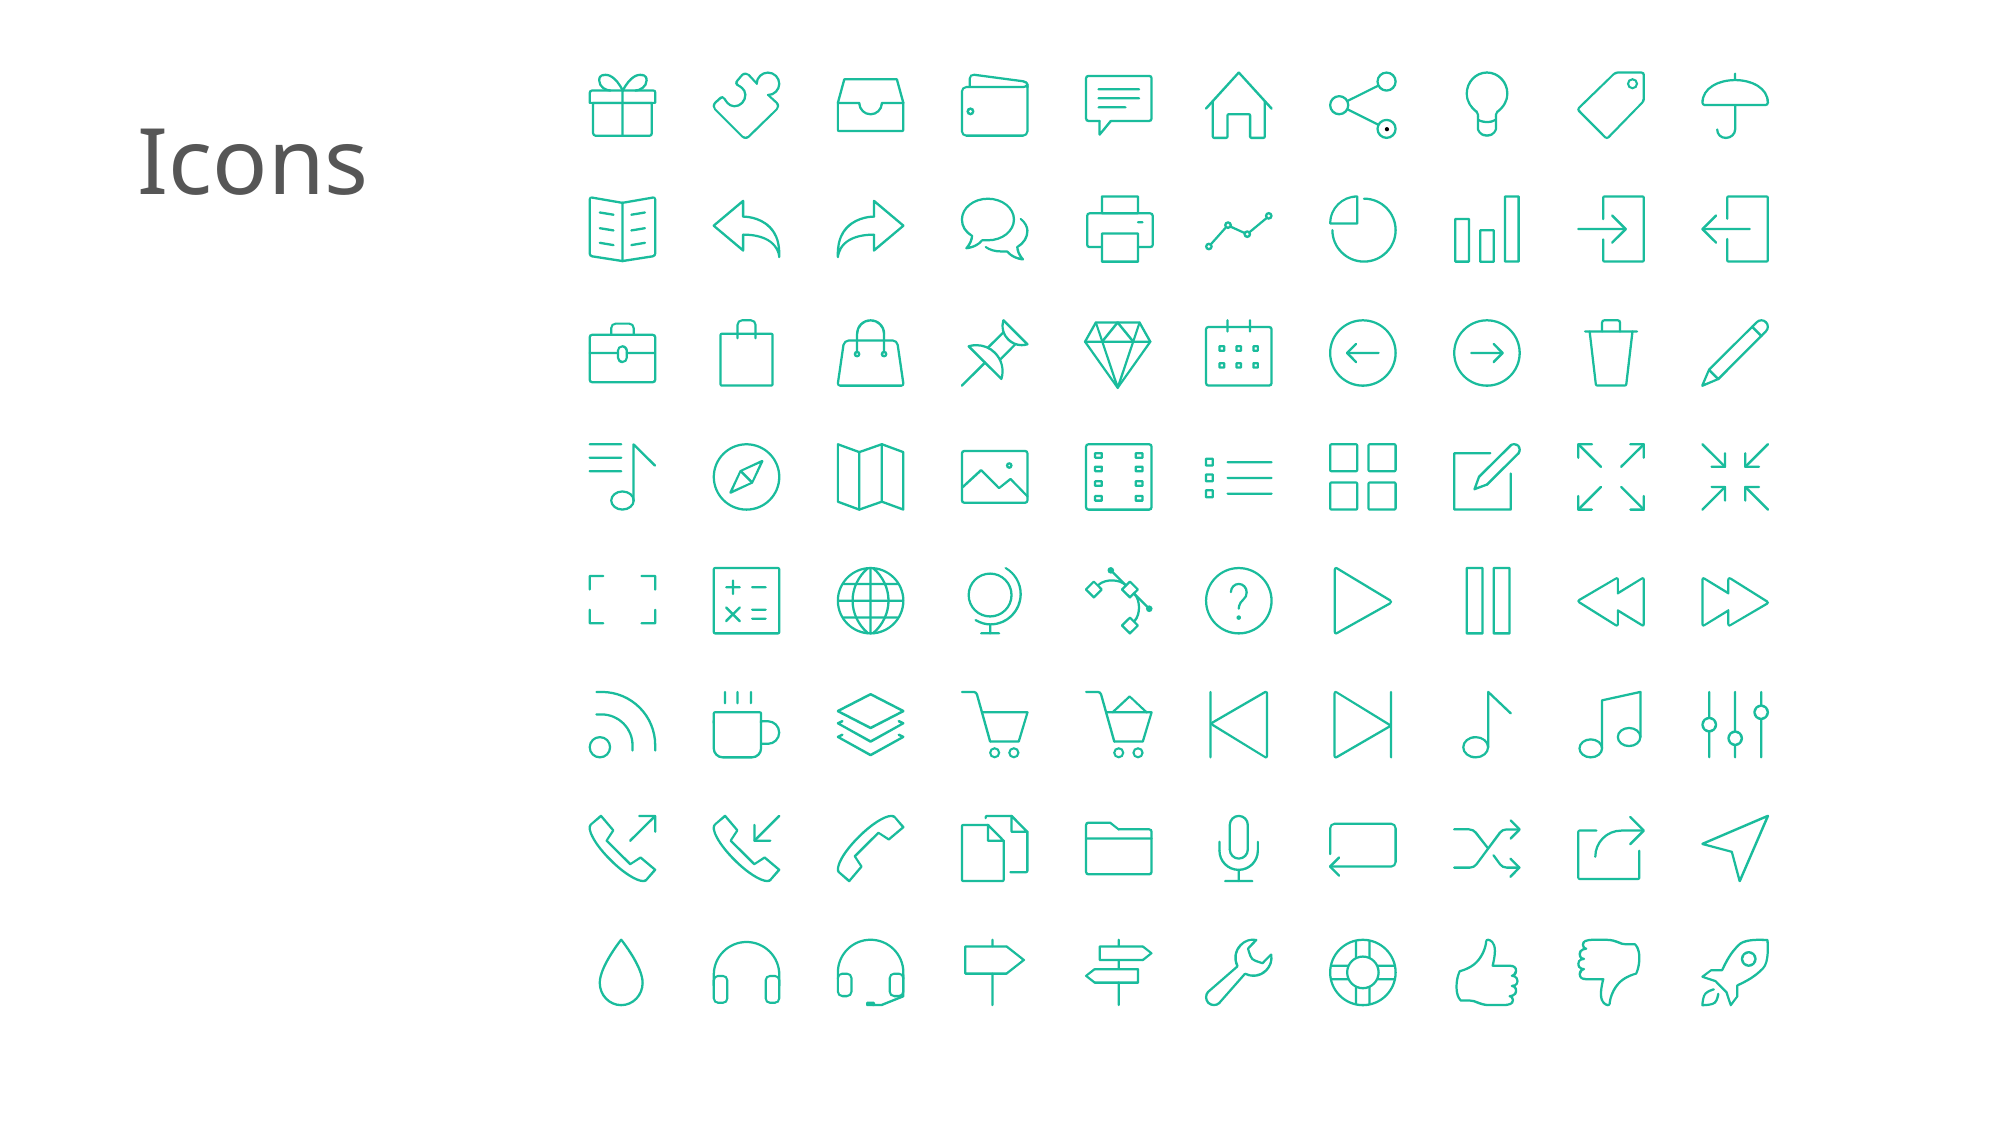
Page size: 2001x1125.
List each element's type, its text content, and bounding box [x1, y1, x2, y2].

text_box [859, 443, 880, 453]
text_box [588, 73, 657, 137]
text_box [711, 814, 781, 883]
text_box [1465, 71, 1509, 137]
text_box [836, 78, 905, 133]
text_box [1218, 814, 1259, 883]
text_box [1453, 819, 1521, 878]
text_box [712, 940, 781, 1004]
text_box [1453, 443, 1522, 511]
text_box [1329, 319, 1397, 387]
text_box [836, 199, 905, 259]
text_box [588, 196, 657, 263]
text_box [712, 690, 781, 759]
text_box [960, 814, 1029, 883]
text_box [712, 71, 781, 140]
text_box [1333, 690, 1393, 759]
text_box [587, 814, 657, 883]
text_box [1701, 814, 1770, 883]
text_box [836, 566, 905, 635]
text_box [1701, 195, 1770, 263]
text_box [1204, 457, 1273, 499]
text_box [1329, 195, 1397, 263]
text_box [712, 199, 781, 259]
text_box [1577, 443, 1645, 511]
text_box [1578, 690, 1642, 759]
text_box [1204, 211, 1273, 251]
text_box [1084, 938, 1153, 1007]
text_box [836, 938, 905, 1007]
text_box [1583, 319, 1639, 387]
text_box [882, 443, 905, 511]
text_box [1209, 690, 1269, 759]
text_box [1086, 195, 1154, 263]
text_box [598, 938, 644, 1007]
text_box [1329, 822, 1397, 877]
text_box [1084, 74, 1153, 136]
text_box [588, 690, 657, 759]
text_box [1204, 71, 1273, 140]
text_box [960, 449, 1029, 504]
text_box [719, 319, 774, 387]
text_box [1453, 319, 1521, 387]
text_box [1084, 821, 1153, 876]
text_box [1577, 577, 1645, 627]
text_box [1701, 690, 1770, 759]
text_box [960, 73, 1029, 137]
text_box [1084, 443, 1153, 511]
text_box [1462, 690, 1512, 759]
text_box [1333, 566, 1393, 635]
text_box [1577, 938, 1641, 1007]
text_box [1577, 815, 1645, 881]
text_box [1329, 71, 1397, 140]
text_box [1084, 690, 1153, 759]
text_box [960, 319, 1029, 387]
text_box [1204, 566, 1273, 635]
text_box [836, 443, 859, 511]
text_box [967, 566, 1022, 635]
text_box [964, 938, 1026, 1007]
text_box [1455, 938, 1519, 1007]
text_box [1329, 938, 1397, 1007]
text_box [1329, 443, 1397, 511]
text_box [588, 322, 657, 384]
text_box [1701, 938, 1771, 1007]
list Icons [137, 108, 873, 224]
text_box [836, 319, 905, 387]
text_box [588, 443, 657, 511]
text_box [836, 814, 905, 883]
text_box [1577, 71, 1645, 140]
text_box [712, 566, 781, 635]
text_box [1084, 566, 1153, 635]
text_box [860, 501, 882, 511]
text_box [712, 443, 781, 511]
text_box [1701, 319, 1770, 387]
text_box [1577, 195, 1645, 263]
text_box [1454, 195, 1520, 263]
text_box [1083, 321, 1152, 389]
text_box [1701, 72, 1770, 139]
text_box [836, 693, 905, 757]
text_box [1204, 937, 1274, 1007]
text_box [1465, 566, 1511, 635]
text_box [1701, 577, 1770, 627]
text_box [960, 690, 1029, 759]
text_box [960, 197, 1029, 261]
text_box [1204, 319, 1273, 387]
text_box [1701, 443, 1770, 511]
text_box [588, 574, 657, 625]
